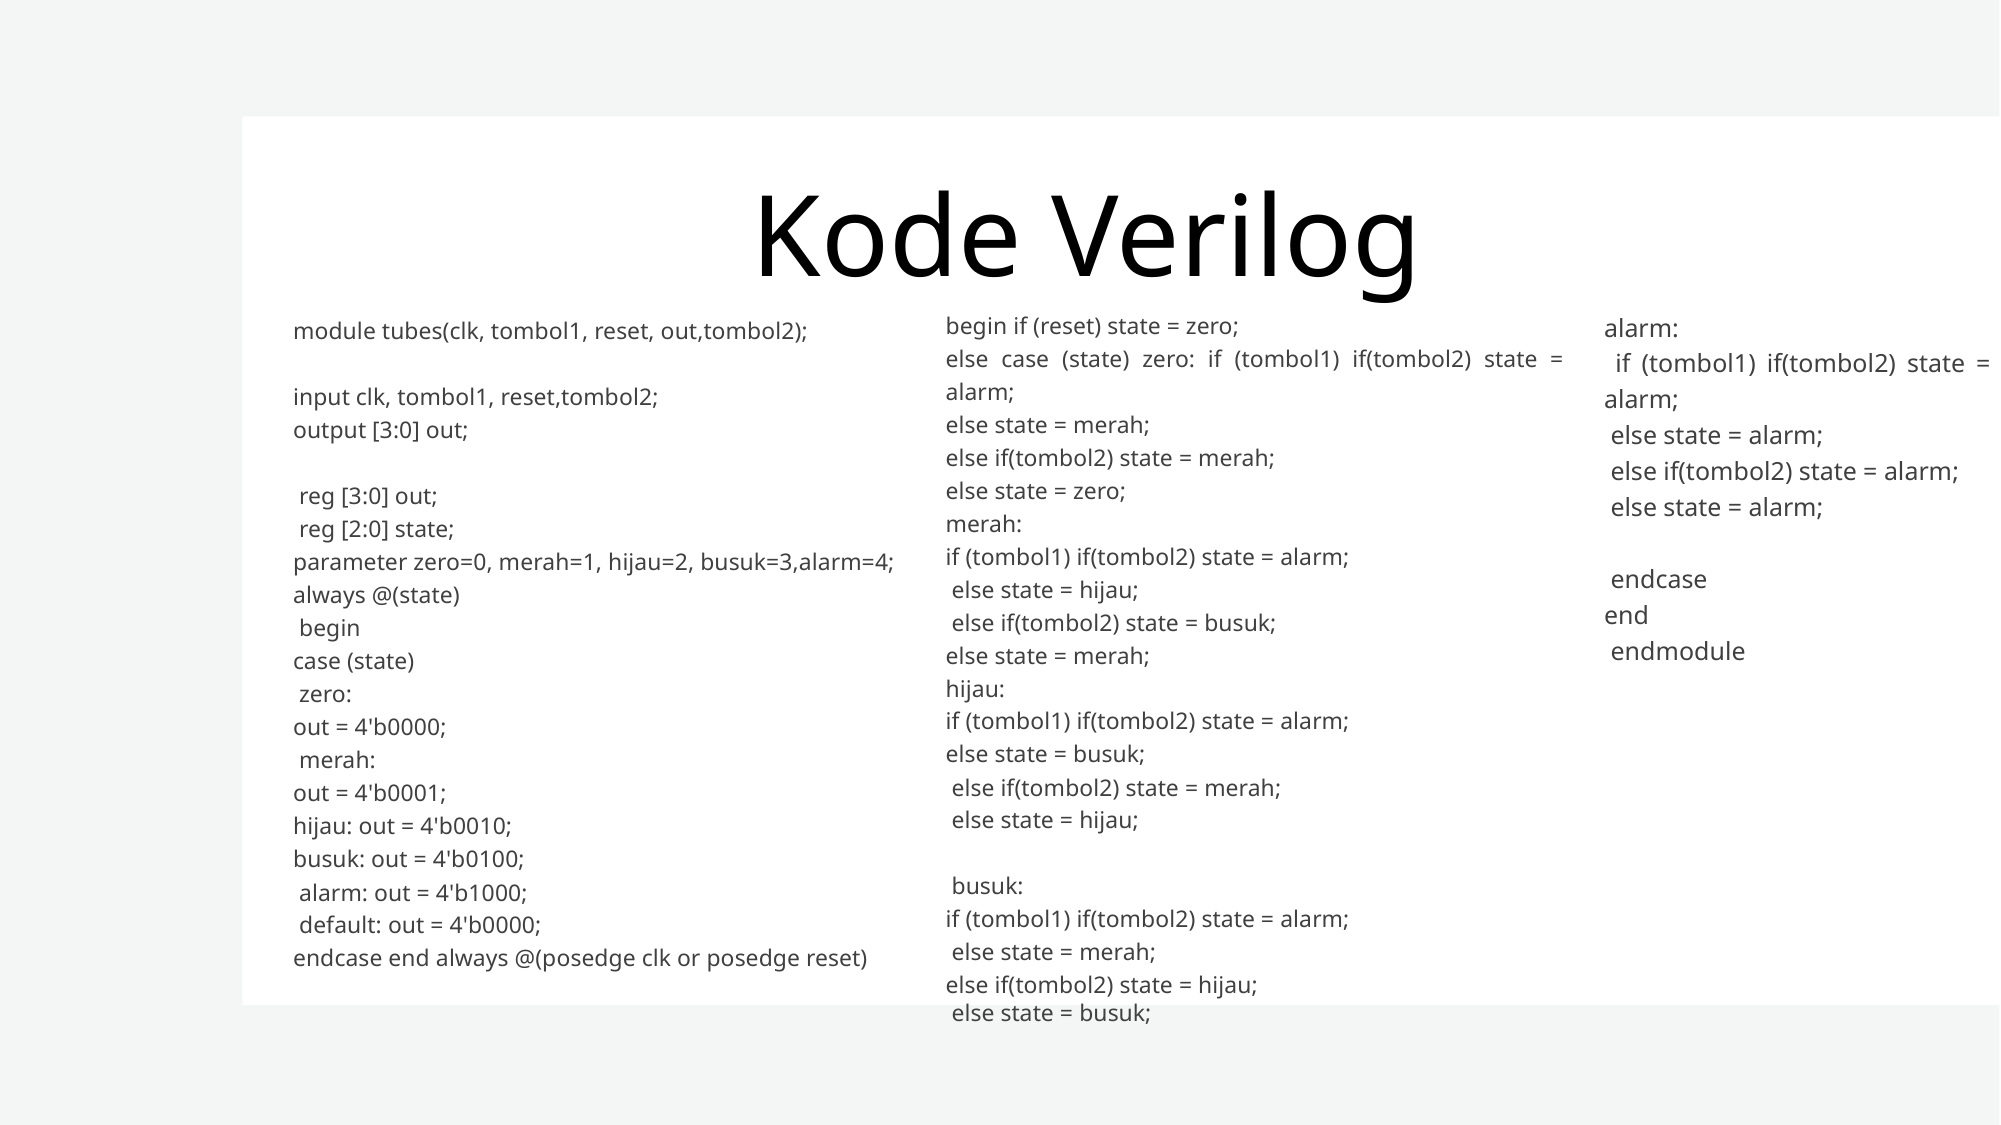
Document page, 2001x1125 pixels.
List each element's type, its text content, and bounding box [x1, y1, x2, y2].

text_box begin if (reset) state = zero; else case (state) zero: if (tombol1) if(tombol2) state = alarm; else state = merah; else if(tombol2) state = merah; else state = zero; merah: if (tombol1) if(tombol2) state = alarm; else state = hijau; else if(tombol2) state = busuk; else state = merah; hijau: if (tombol1) if(tombol2) state = alarm; else state = busuk; else if(tombol2) state = merah; else state = hijau; busuk: if (tombol1) if(tombol2) state = alarm; else state = merah; else if(tombol2) state = hijau; else state = busuk; [930, 298, 1580, 1066]
title Kode Verilog [736, 131, 2000, 349]
text_box alarm: if (tombol1) if(tombol2) state = alarm; else state = alarm; else if(tombol2) state = alarm; else state = alarm; endcase end endmodule [1589, 298, 2000, 781]
list module tubes(clk, tombol1, reset, out,tombol2); input clk, tombol1, reset,tombol2; output [3:0] out; reg [3:0] out; reg [2:0] state; parameter zero=0, merah=1, hijau=2, busuk=3,alarm=4; always @(state) begin case (state) zero: out = 4'b0000; merah: out = 4'b0001; hijau: out = 4'b0010; busuk: out = 4'b0100; alarm: out = 4'b1000; default: out = 4'b0000; endcase end always @(posedge clk or posedge reset) [278, 303, 927, 994]
